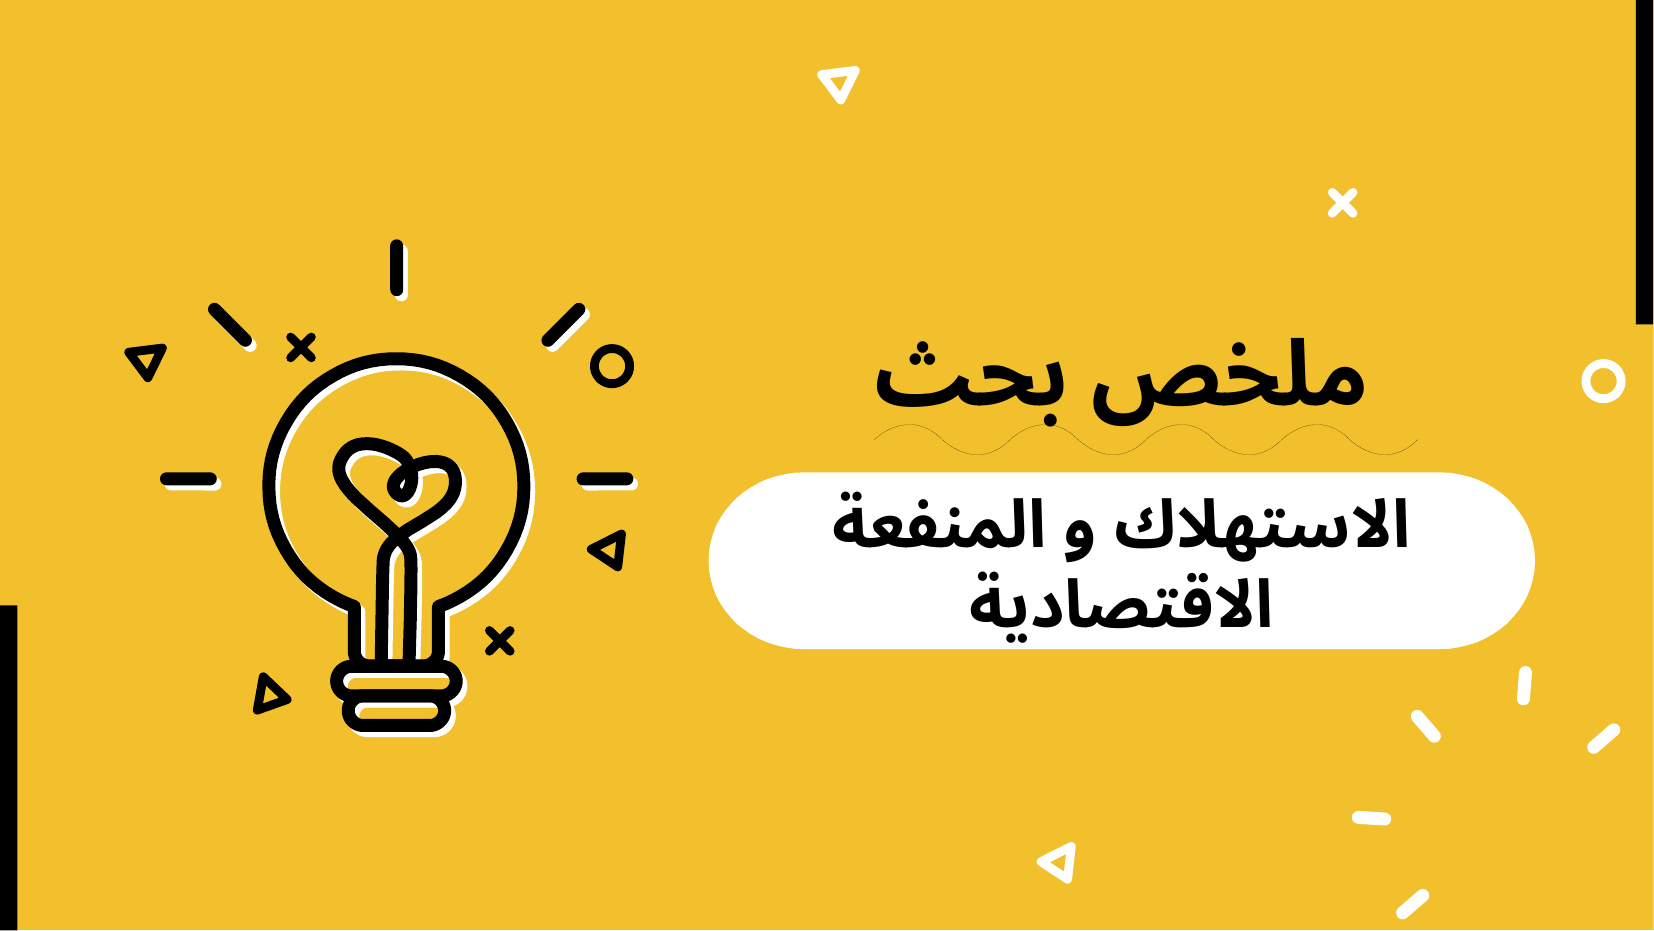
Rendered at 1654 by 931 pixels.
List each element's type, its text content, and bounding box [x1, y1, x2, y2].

subtitle الاستهلاك و المنفعة الاقتصادية [708, 472, 1535, 650]
title ملخص بحث [708, 295, 1535, 443]
